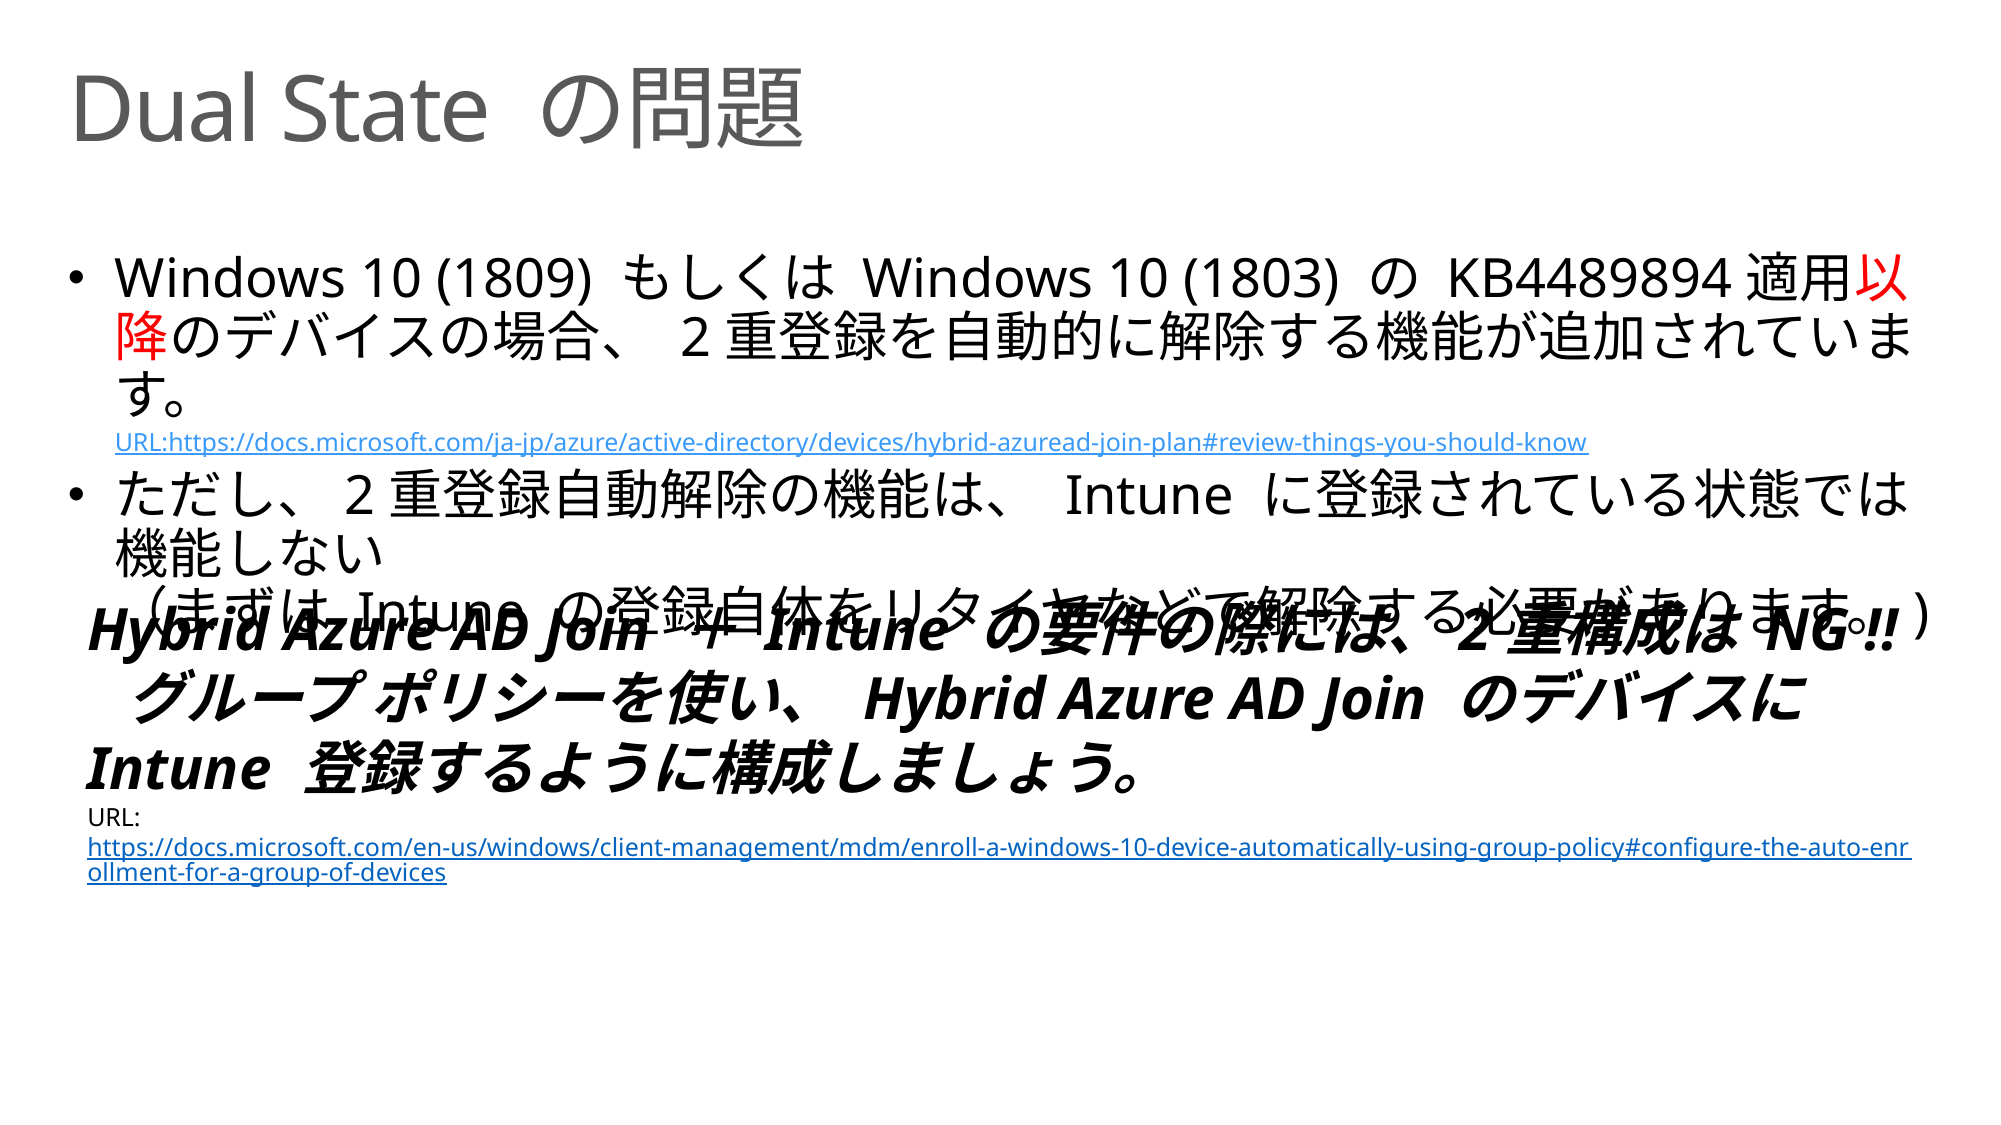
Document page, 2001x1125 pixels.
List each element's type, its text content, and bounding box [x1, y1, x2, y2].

title Dual State の問題 [44, 47, 1957, 196]
list Windows 10 (1809) もしくは Windows 10 (1803) の KB4489894適用以降のデバイスの場合、 2重登録を自動的に解除する機能が追加されています。 URL:https://docs.microsoft.com/ja-jp/azure/active-directory/devices/hybrid-azuread-join-plan#review-things-you-should-know ただし、2重登録自動解除の機能は、 Intune に登録されている状態では機能しない （まずは Intune の登録自体をリタイヤなどで解除する必要があります。) [43, 236, 1986, 675]
text_box Hybrid Azure AD Join ＋ Intune の要件の際には、2重構成は NG !! グループ ポリシーを使い、 Hybrid Azure AD Join のデバイスに Intune 登録するように構成しましょう。 URL: https://docs.microsoft.com/en-us/windows/client-management/mdm/enroll-a-windows-10-device-automatically-using-group-policy#configure-the-auto-enrollment-for-a-group-of-devices [72, 584, 1928, 873]
